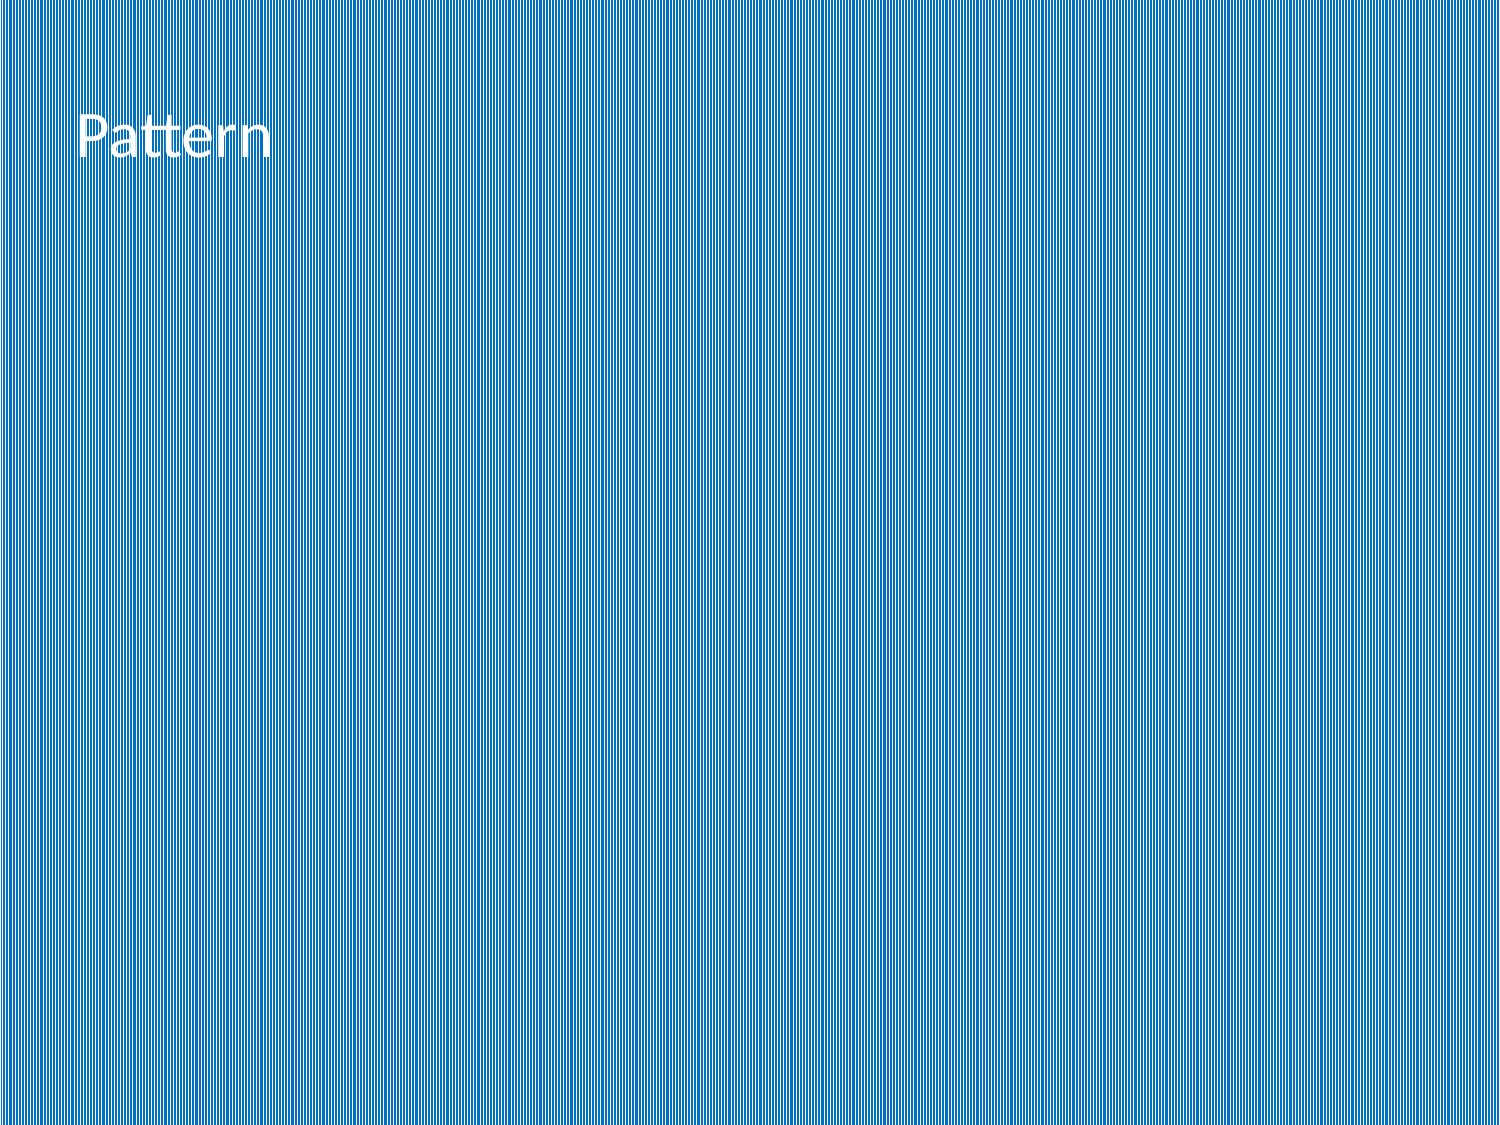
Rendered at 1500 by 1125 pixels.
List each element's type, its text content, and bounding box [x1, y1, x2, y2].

text_box Pattern [60, 37, 1411, 225]
text_box [62, 75, 1413, 263]
